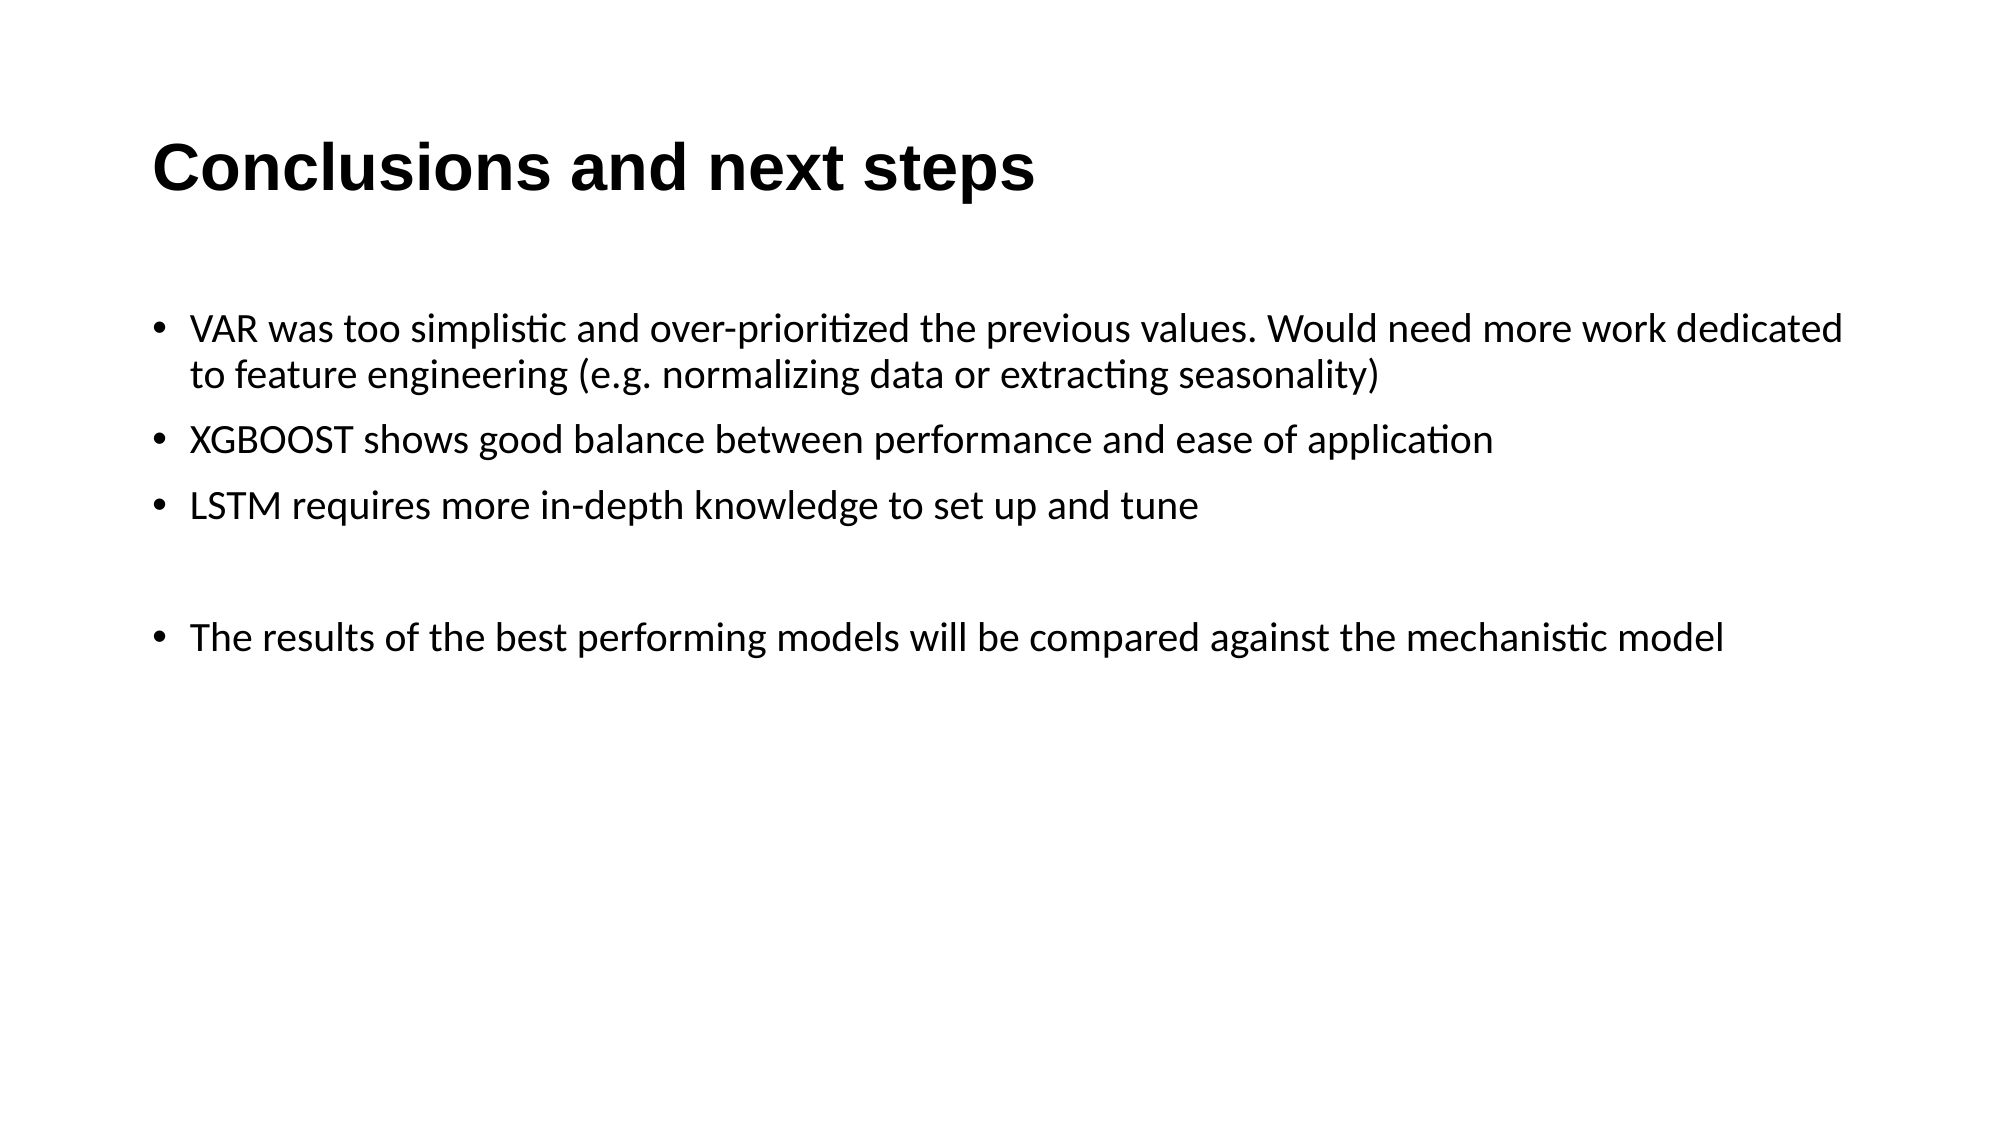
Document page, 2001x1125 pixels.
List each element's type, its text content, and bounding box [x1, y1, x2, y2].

list VAR was too simplistic and over-prioritized the previous values. Would need more work dedicated to feature engineering (e.g. normalizing data or extracting seasonality) XGBOOST shows good balance between performance and ease of application LSTM requires more in-depth knowledge to set up and tune The results of the best performing models will be compared against the mechanistic model [137, 299, 1863, 1014]
title Conclusions and next steps [137, 59, 1863, 278]
